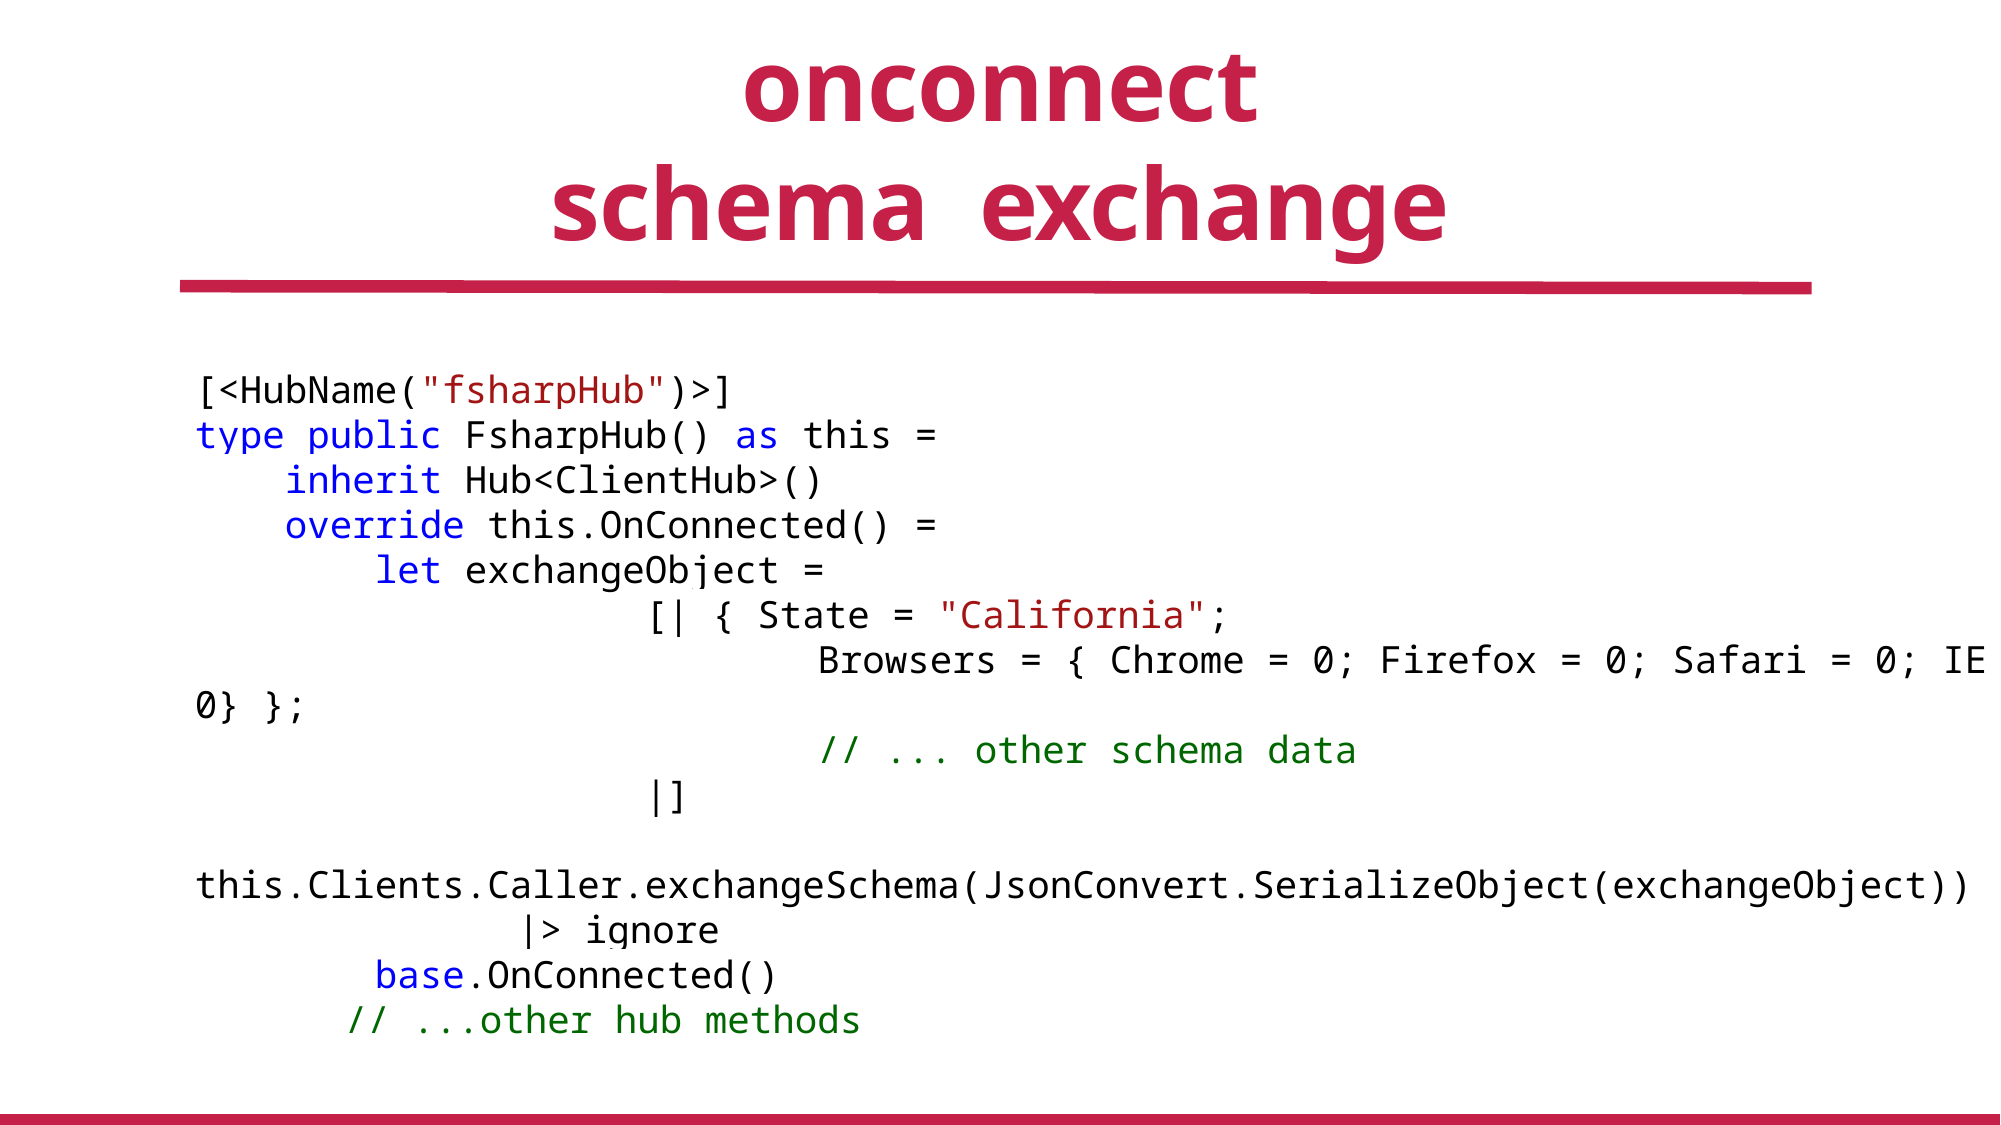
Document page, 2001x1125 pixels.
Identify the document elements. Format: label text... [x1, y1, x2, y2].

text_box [179, 285, 1813, 289]
text_box [<HubName("fsharpHub")>] type public FsharpHub() as this = inherit Hub<ClientHub>() override this.OnConnected() = let exchangeObject = [| { State = "California"; Browsers = { Chrome = 0; Firefox = 0; Safari = 0; IE = 0} }; // ... other schema data |] this.Clients.Caller.exchangeSchema(JsonConvert.SerializeObject(exchangeObject)) |> ignore base.OnConnected() // ...other hub methods [179, 358, 2000, 1049]
title onconnect schema exchange [0, 32, 2000, 261]
